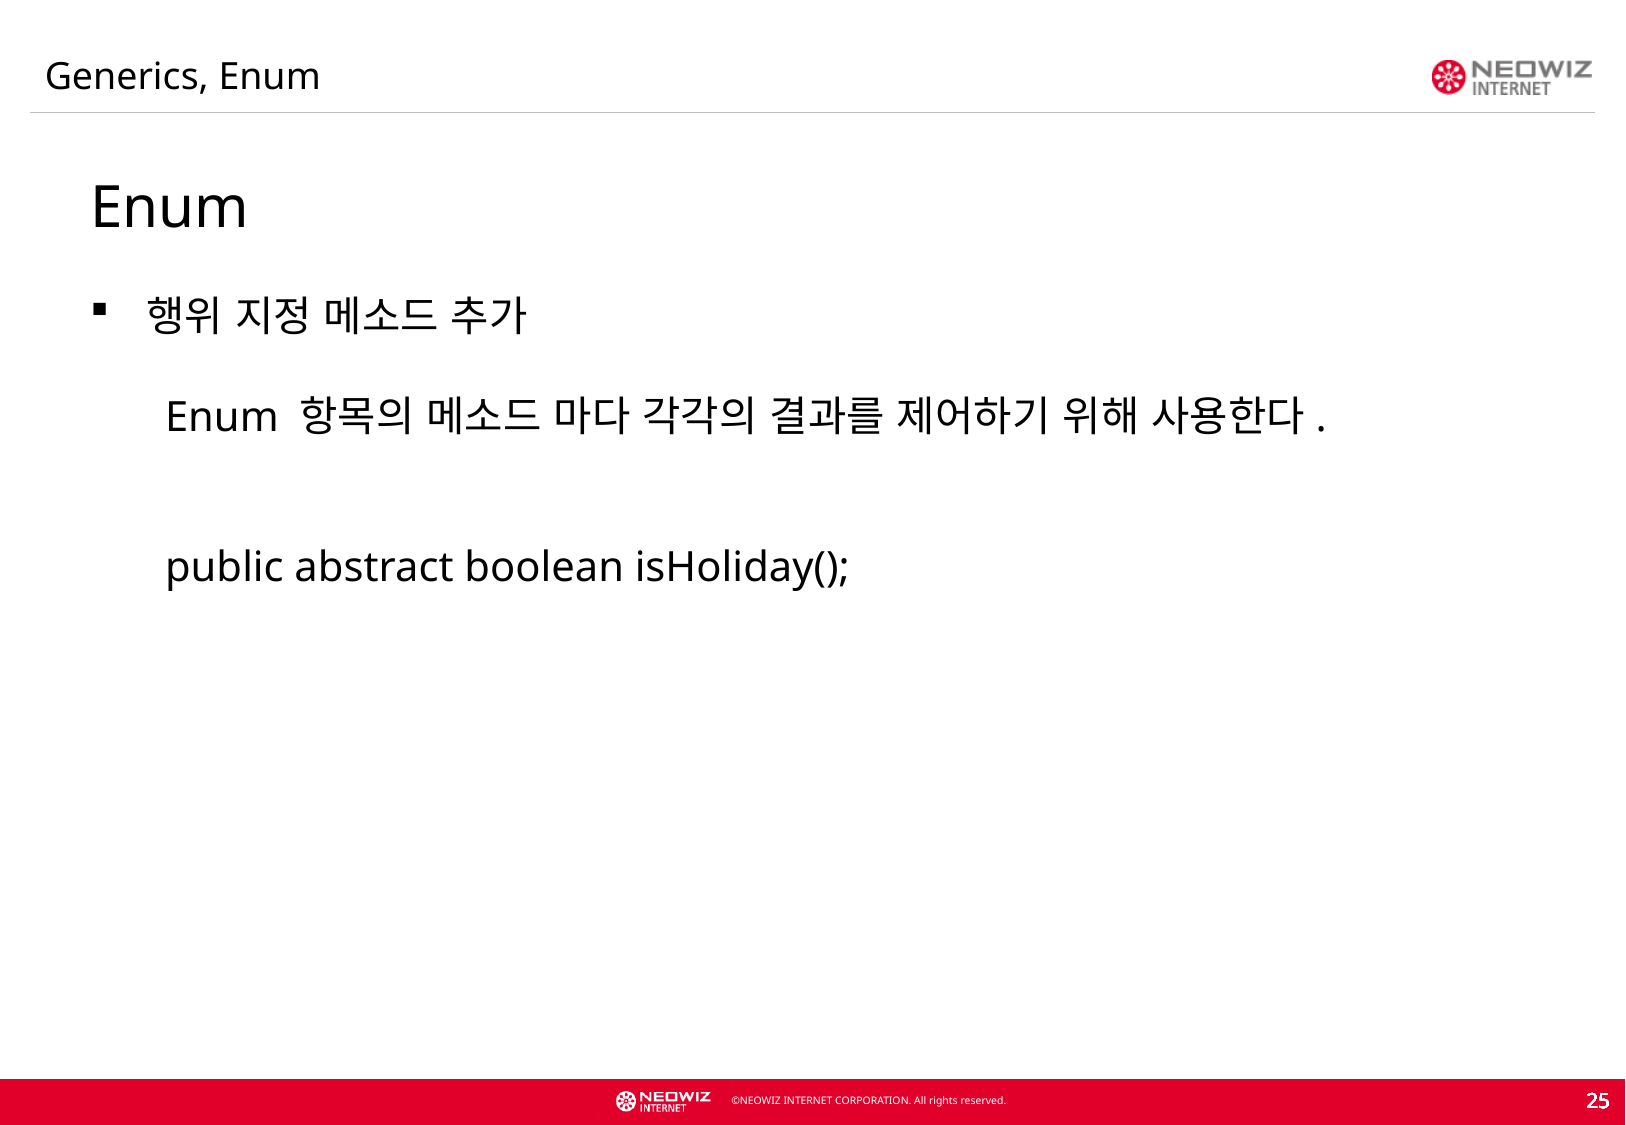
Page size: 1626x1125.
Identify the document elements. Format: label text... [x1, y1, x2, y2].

text_box Generics, Enum [29, 30, 887, 118]
text_box 25 [1245, 1080, 1625, 1125]
text_box Enum 행위 지정 메소드 추가 Enum 항목의 메소드 마다 각각의 결과를 제어하기 위해 사용한다. public abstract boolean isHoliday(); [0, 112, 1625, 1080]
picture [598, 1086, 723, 1116]
picture [1432, 60, 1592, 95]
